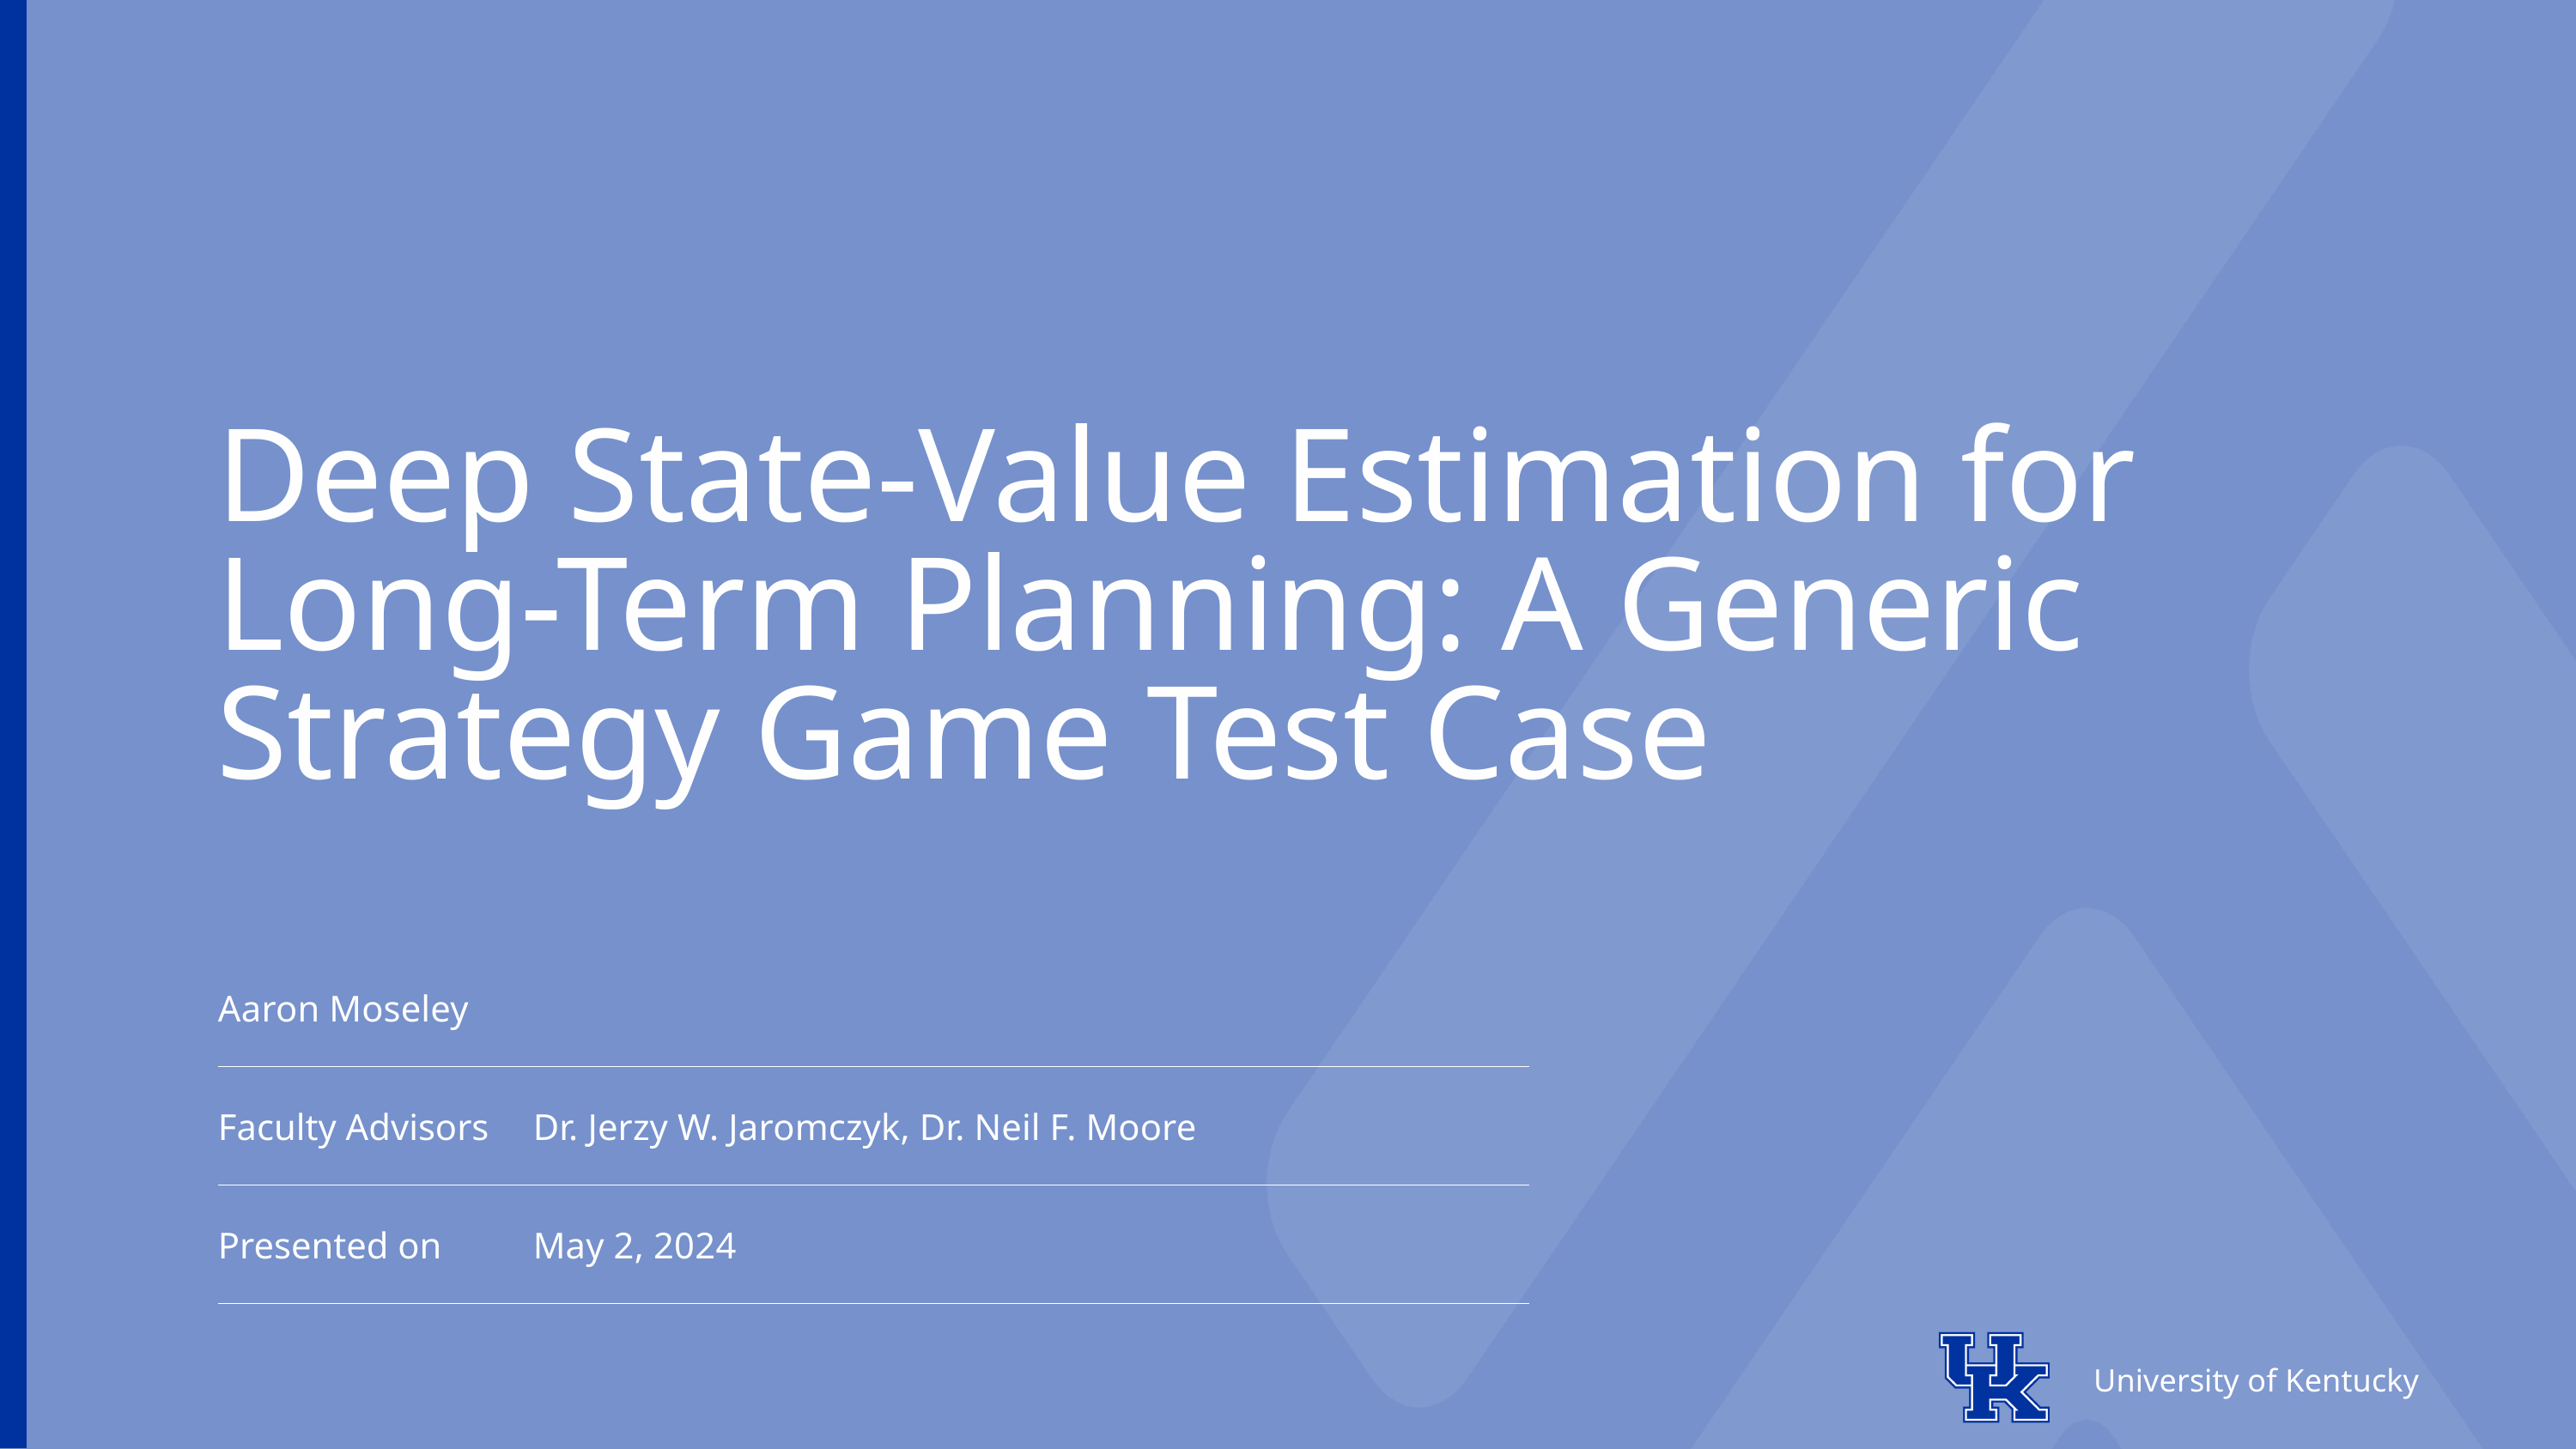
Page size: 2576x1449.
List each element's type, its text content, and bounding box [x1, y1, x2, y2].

table_cell Presented on [218, 1185, 533, 1303]
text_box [0, 0, 27, 1449]
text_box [1938, 1331, 2551, 1423]
text_box [1267, 0, 2576, 1449]
table_cell Faculty Advisors [218, 1067, 533, 1185]
text_box Deep State-Value Estimation for Long-Term Planning: A Generic Strategy Game Test Case [216, 418, 2367, 805]
table_cell May 2, 2024 [533, 1185, 1529, 1303]
table_header Aaron Moseley [218, 948, 1529, 1066]
table_cell Dr. Jerzy W. Jaromczyk, Dr. Neil F. Moore [533, 1067, 1529, 1185]
